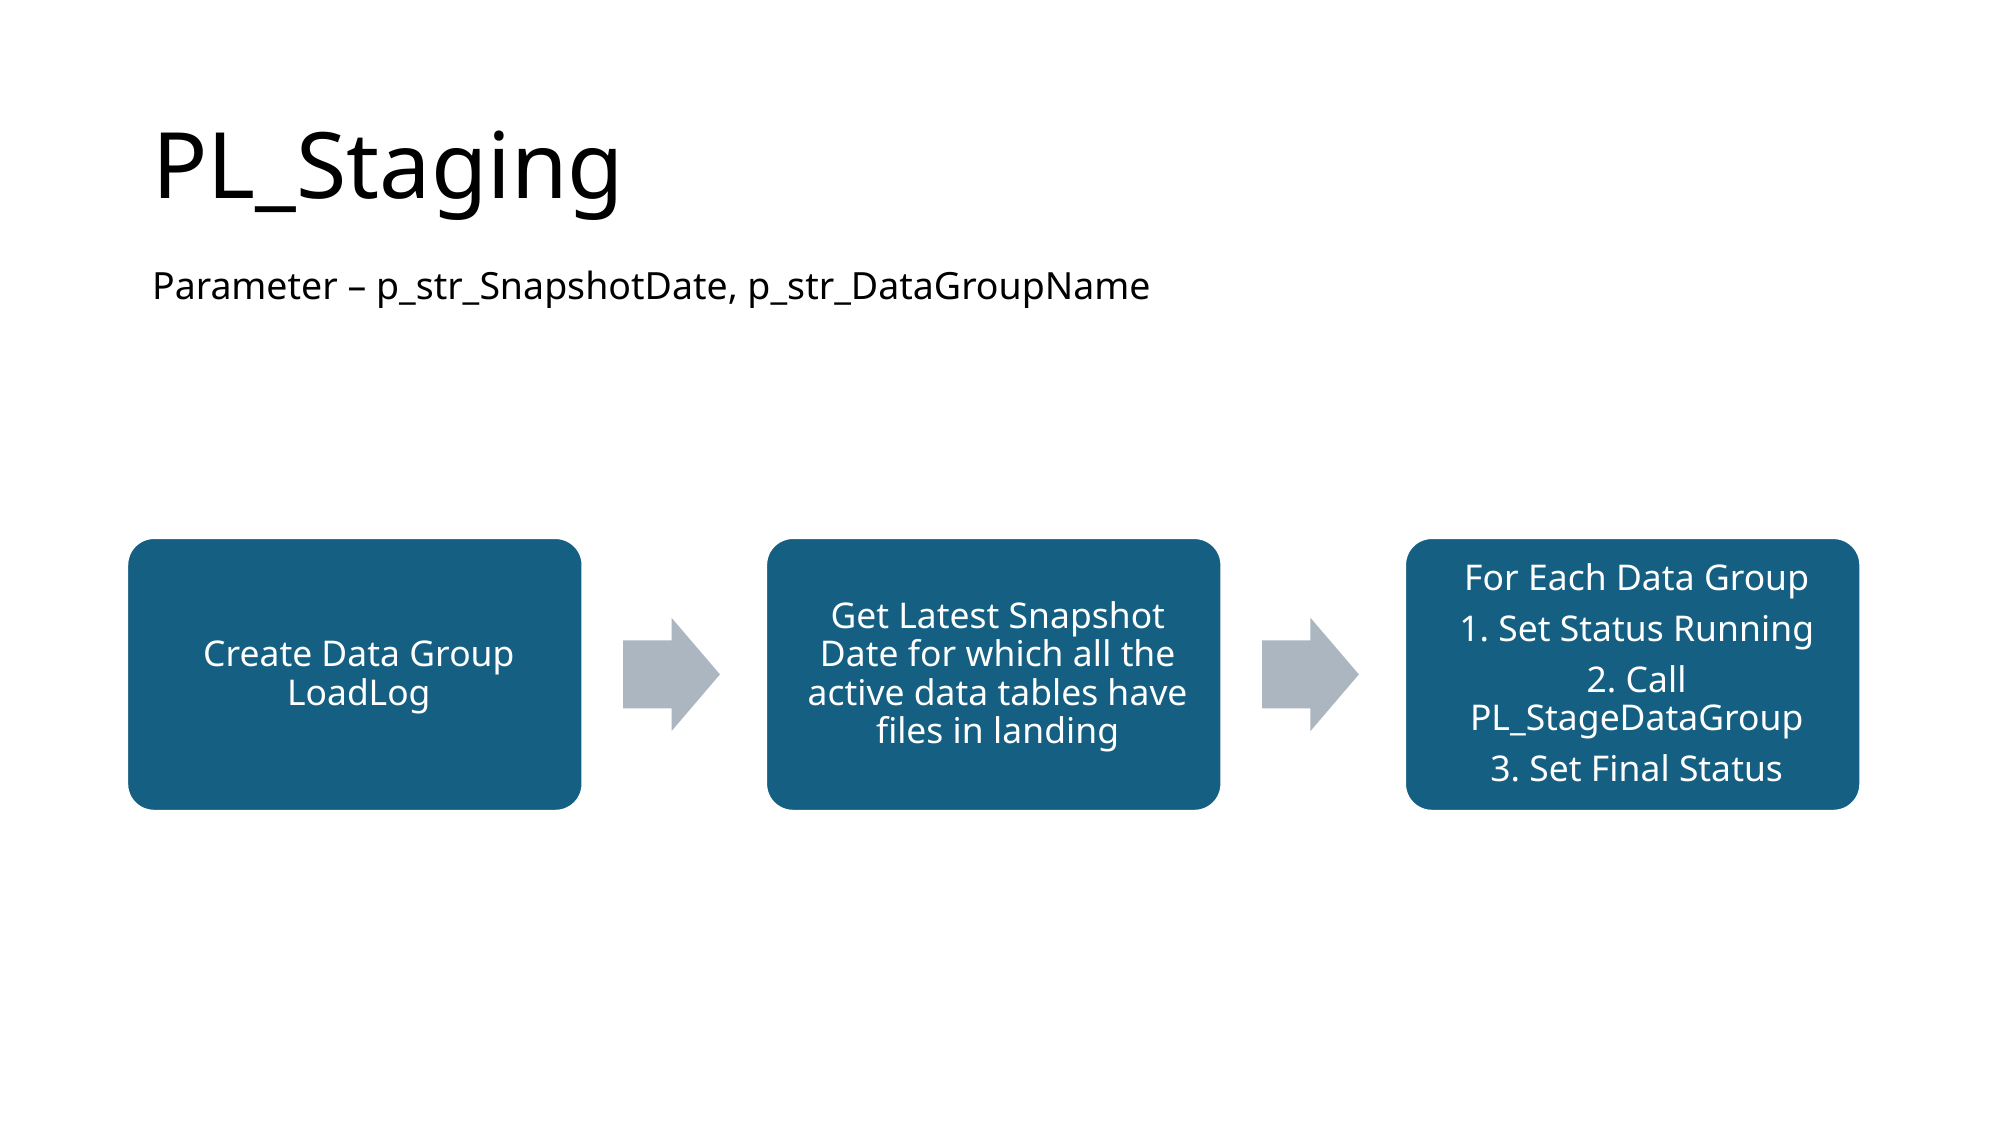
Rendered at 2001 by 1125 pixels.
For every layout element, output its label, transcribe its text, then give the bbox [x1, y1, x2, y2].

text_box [124, 476, 1863, 873]
text_box Parameter – p_str_SnapshotDate, p_str_DataGroupName [137, 254, 1286, 315]
title PL_Staging [137, 59, 1863, 278]
